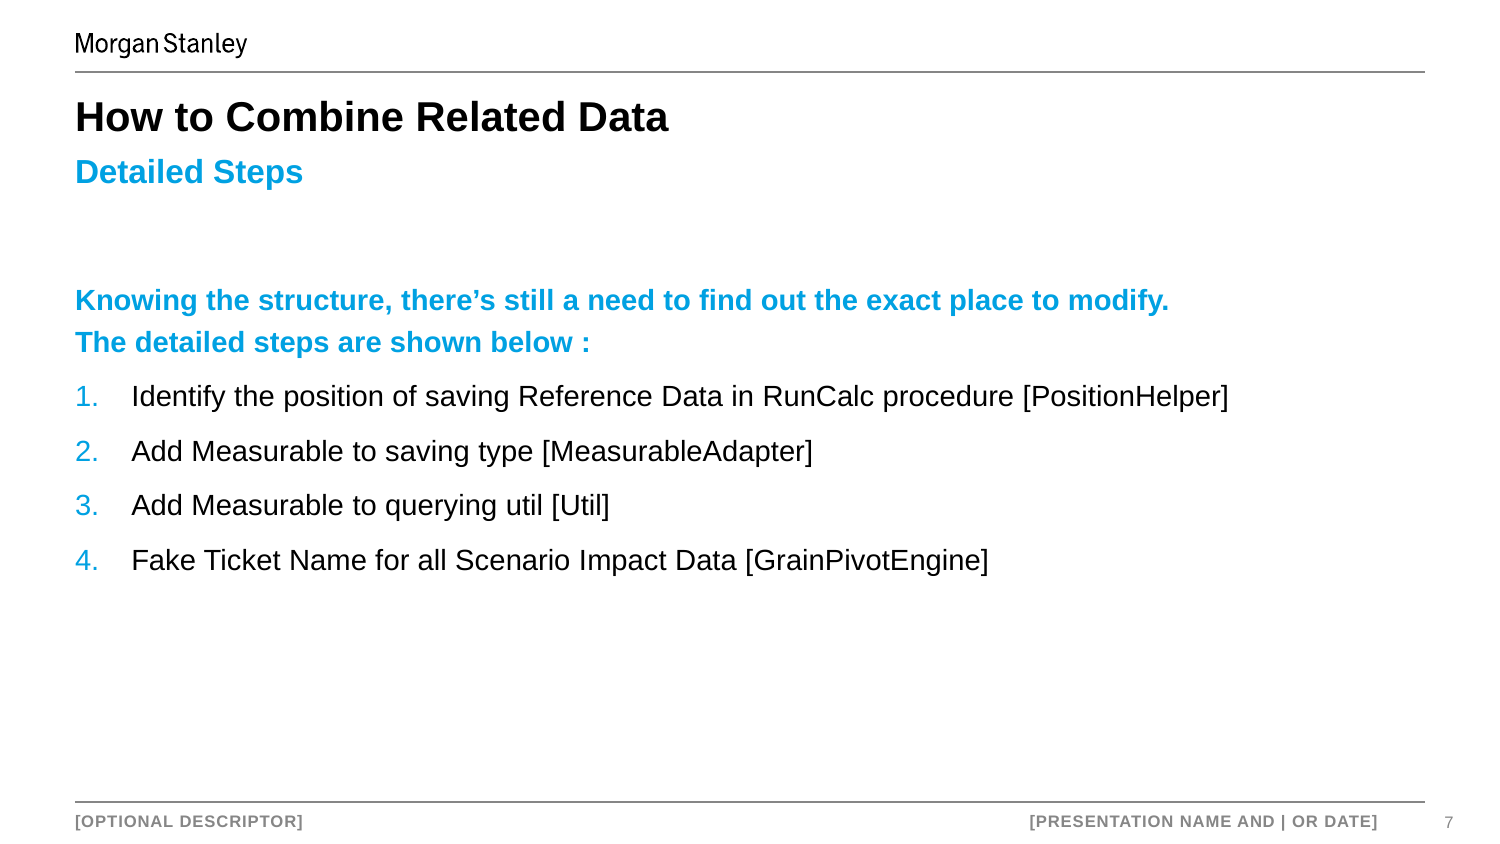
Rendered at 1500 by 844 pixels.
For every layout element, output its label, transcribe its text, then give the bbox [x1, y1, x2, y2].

text_box Detailed Steps [75, 149, 1424, 190]
list Knowing the structure, there’s still a need to find out the exact place to modify. The detailed steps are shown below : Identify the position of saving Reference Data in RunCalc procedure [PositionHelper] Add Measurable to saving type [MeasurableAdapter] Add Measurable to querying util [Util] Fake Ticket Name for all Scenario Impact Data [GrainPivotEngine] [75, 210, 1275, 761]
title How to Combine Related Data [75, 90, 1424, 141]
